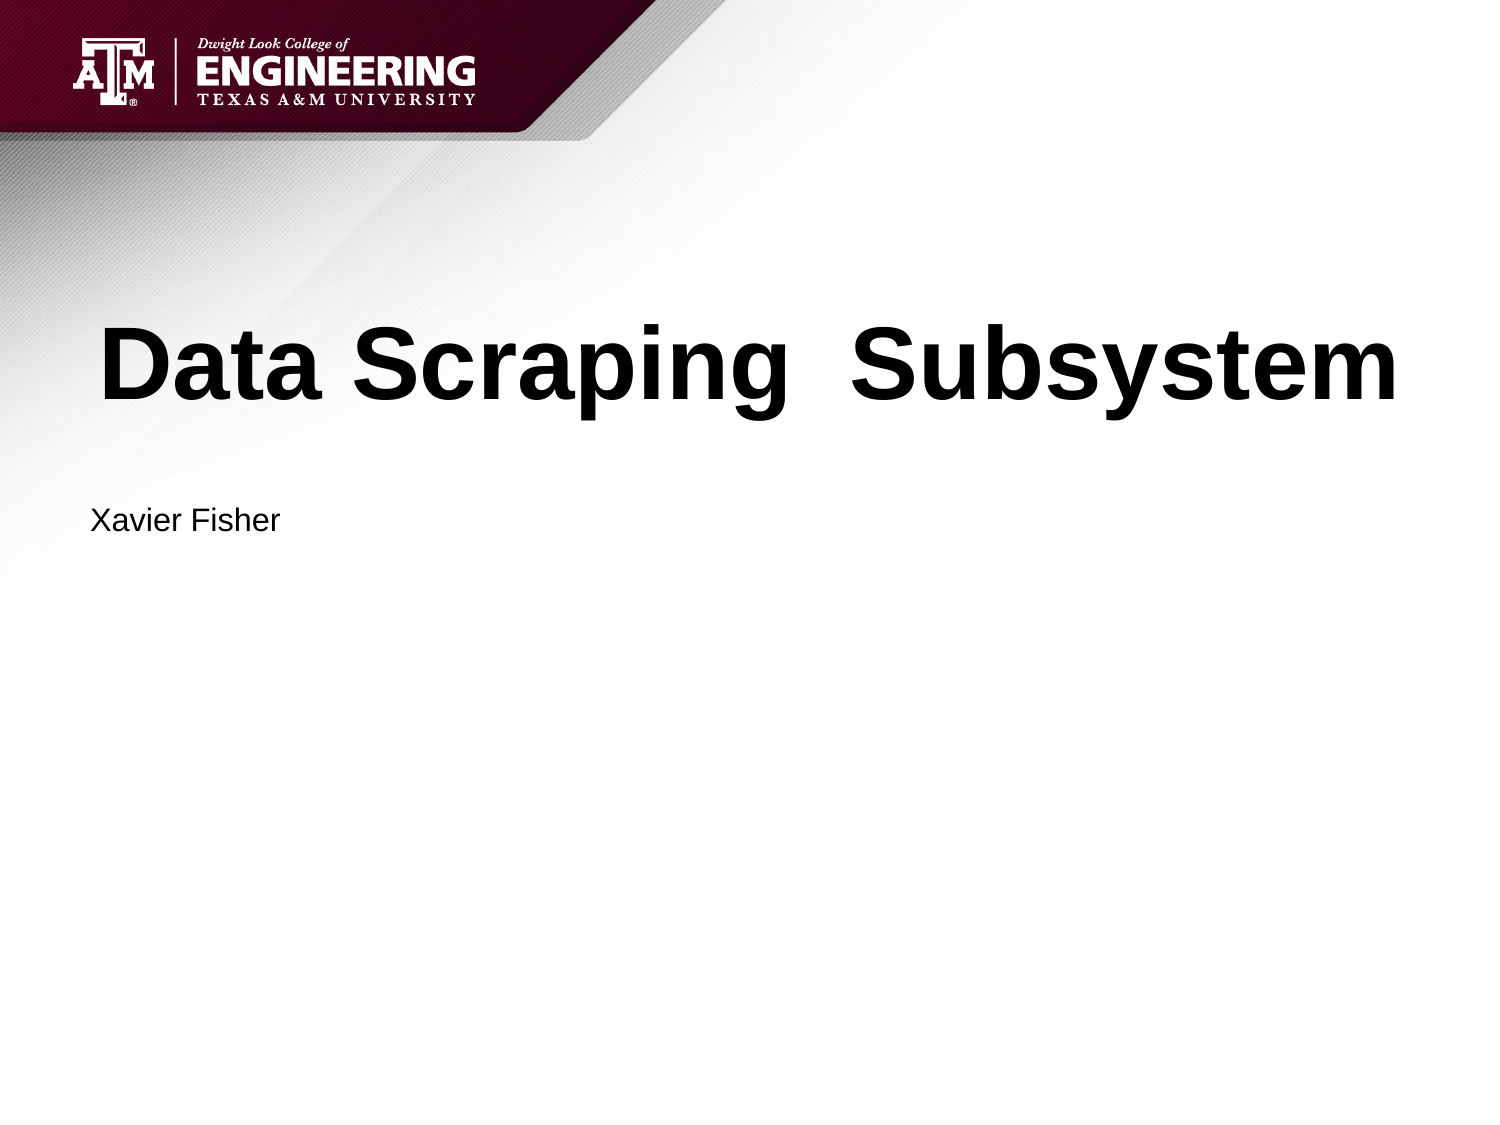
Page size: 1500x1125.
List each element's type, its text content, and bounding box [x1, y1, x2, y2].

picture [0, 0, 1500, 1125]
title Data Scraping Subsystem Xavier Fisher [75, 235, 1425, 599]
